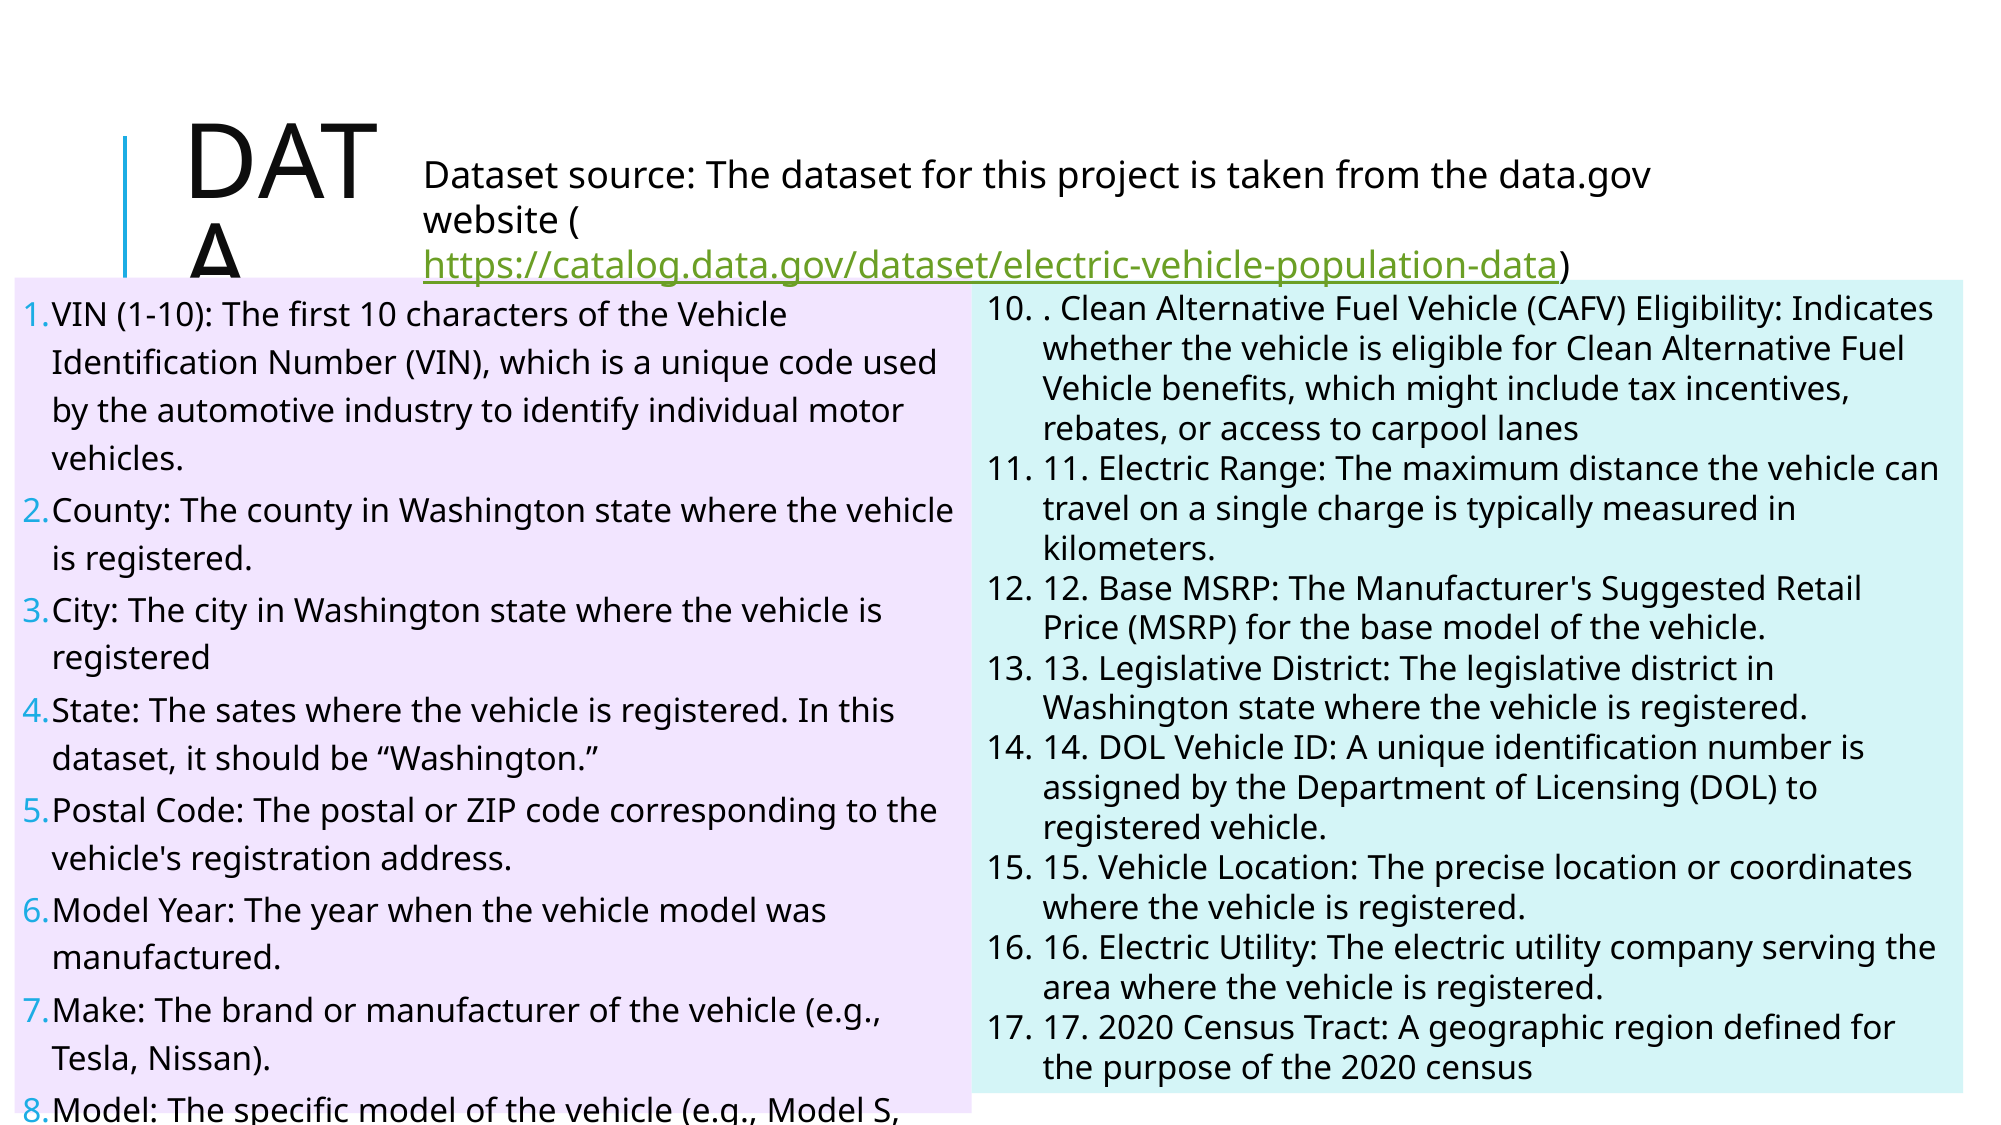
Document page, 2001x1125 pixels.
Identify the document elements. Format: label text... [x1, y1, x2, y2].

list VIN (1-10): The first 10 characters of the Vehicle Identification Number (VIN), which is a unique code used by the automotive industry to identify individual motor vehicles. County: The county in Washington state where the vehicle is registered. City: The city in Washington state where the vehicle is registered State: The sates where the vehicle is registered. In this dataset, it should be “Washington.” Postal Code: The postal or ZIP code corresponding to the vehicle's registration address. Model Year: The year when the vehicle model was manufactured. Make: The brand or manufacturer of the vehicle (e.g., Tesla, Nissan). Model: The specific model of the vehicle (e.g., Model S, Leaf). Electric Vehicle Type: The type of electric vehicle, which could be categories like hybrid, plug-in hybrid etc [14, 277, 972, 1114]
text_box Dataset source: The dataset for this project is taken from the data.gov website (https://catalog.data.gov/dataset/electric-vehicle-population-data) [408, 143, 1674, 344]
title DATA [168, 96, 409, 277]
text_box . Clean Alternative Fuel Vehicle (CAFV) Eligibility: Indicates whether the vehicle is eligible for Clean Alternative Fuel Vehicle benefits, which might include tax incentives, rebates, or access to carpool lanes 11. Electric Range: The maximum distance the vehicle can travel on a single charge is typically measured in kilometers. 12. Base MSRP: The Manufacturer's Suggested Retail Price (MSRP) for the base model of the vehicle. 13. Legislative District: The legislative district in Washington state where the vehicle is registered. 14. DOL Vehicle ID: A unique identification number is assigned by the Department of Licensing (DOL) to registered vehicle. 15. Vehicle Location: The precise location or coordinates where the vehicle is registered. 16. Electric Utility: The electric utility company serving the area where the vehicle is registered. 17. 2020 Census Tract: A geographic region defined for the purpose of the 2020 census [971, 279, 1964, 1094]
